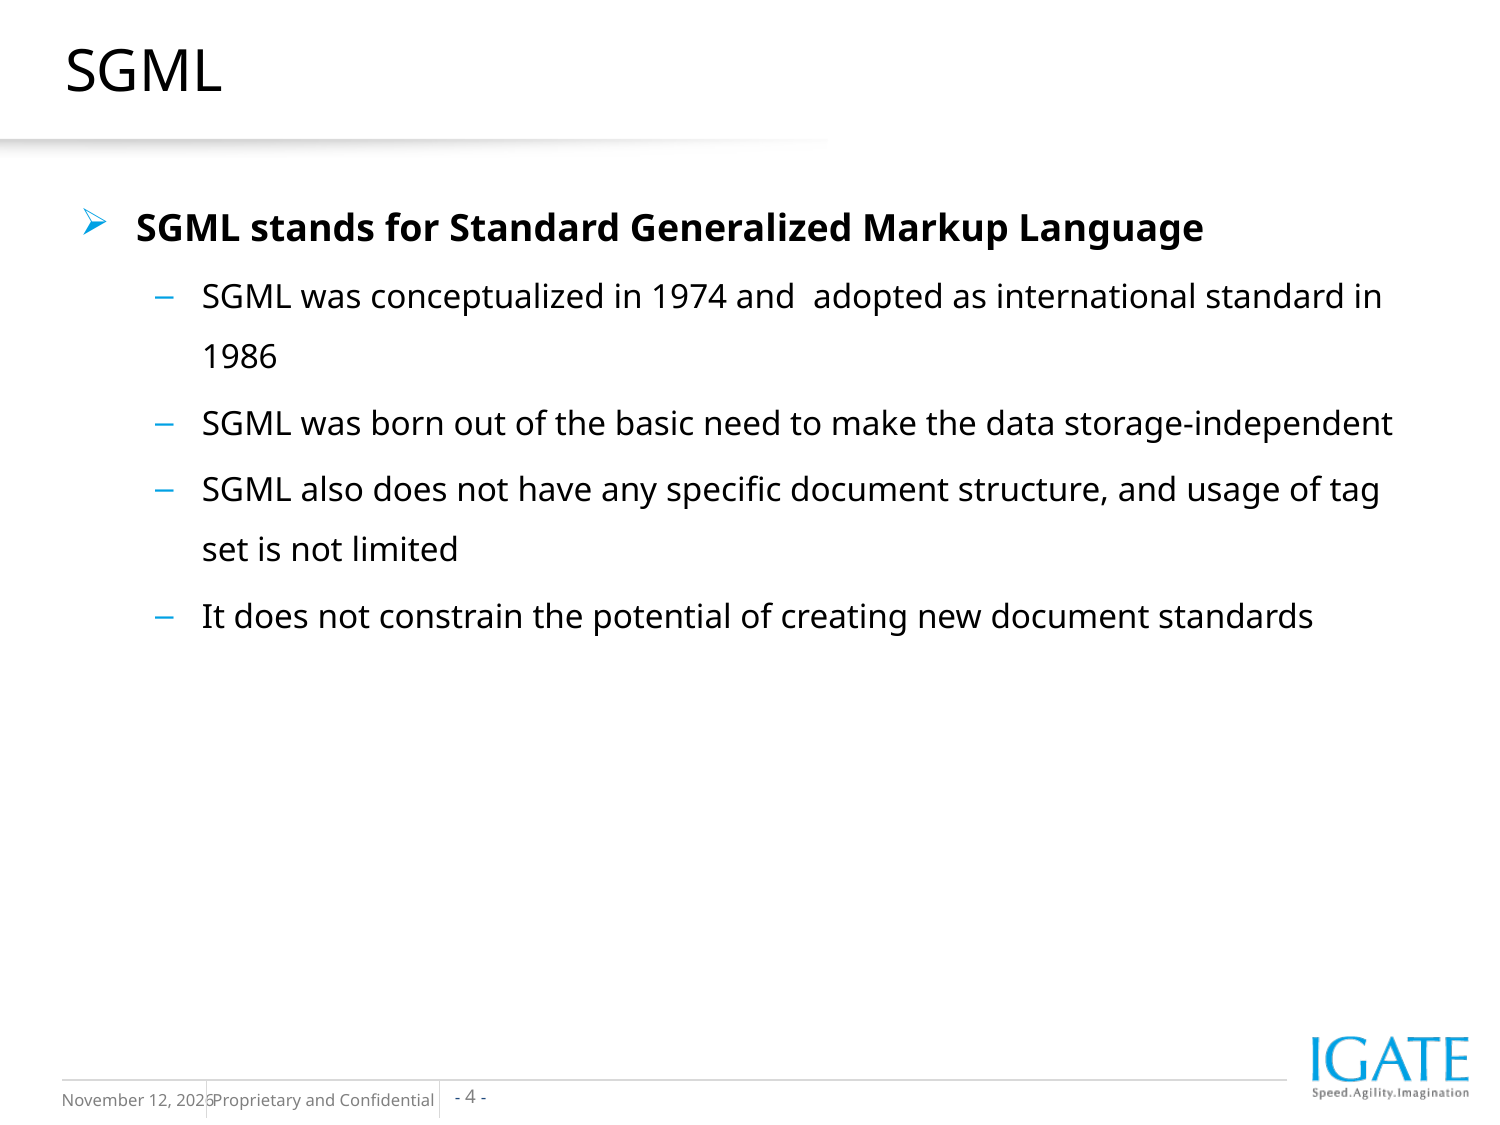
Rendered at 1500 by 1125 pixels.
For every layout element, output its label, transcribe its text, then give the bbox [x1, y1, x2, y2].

picture [1304, 1028, 1475, 1105]
list SGML stands for Standard Generalized Markup Language SGML was conceptualized in 1974 and adopted as international standard in 1986 SGML was born out of the basic need to make the data storage-independent SGML also does not have any specific document structure, and usage of tag set is not limited It does not constrain the potential of creating new document standards [64, 196, 1415, 939]
title SGML [50, 3, 1400, 134]
picture [0, 112, 919, 174]
